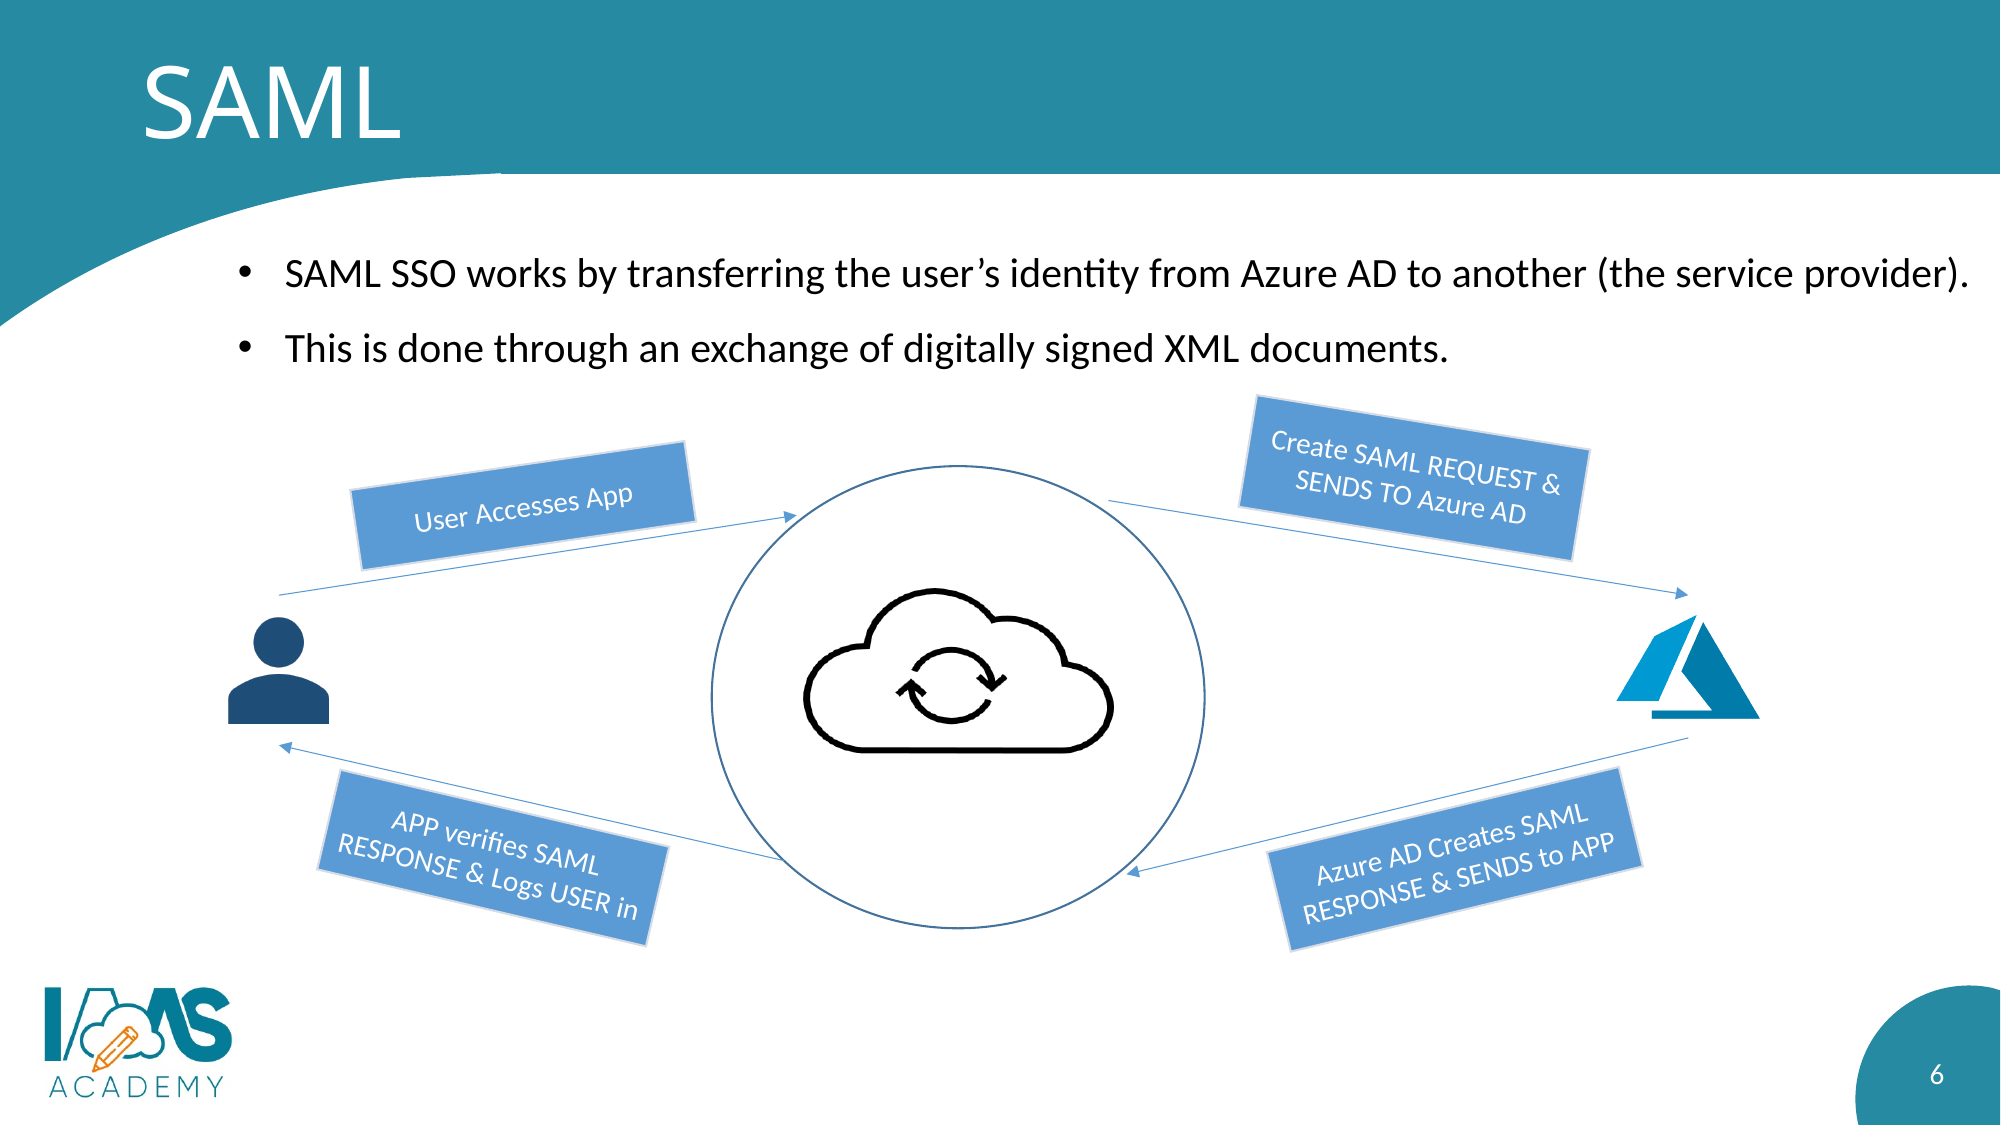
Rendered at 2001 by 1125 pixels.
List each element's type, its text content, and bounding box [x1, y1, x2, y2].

picture [1616, 595, 1760, 738]
text_box SAML SSO works by transferring the user’s identity from Azure AD to another (the service provider). This is done through an exchange of digitally signed XML documents. [223, 213, 1994, 379]
picture [796, 529, 1120, 812]
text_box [1126, 737, 1689, 875]
text_box APP verifies SAML RESPONSE & Logs USER in [315, 861, 667, 948]
slide_number 6 [1509, 1042, 1960, 1103]
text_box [1108, 500, 1689, 596]
picture [36, 953, 239, 1103]
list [203, 595, 354, 746]
text_box User Accesses App [349, 439, 697, 515]
text_box [797, 465, 1108, 529]
text_box [710, 596, 1206, 930]
title SAML [126, 35, 1852, 178]
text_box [278, 745, 784, 861]
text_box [278, 515, 797, 596]
text_box Azure AD Creates SAML RESPONSE & SENDS to APP [1271, 875, 1612, 953]
text_box Create SAML REQUEST & SENDS TO Azure AD [1238, 393, 1592, 500]
